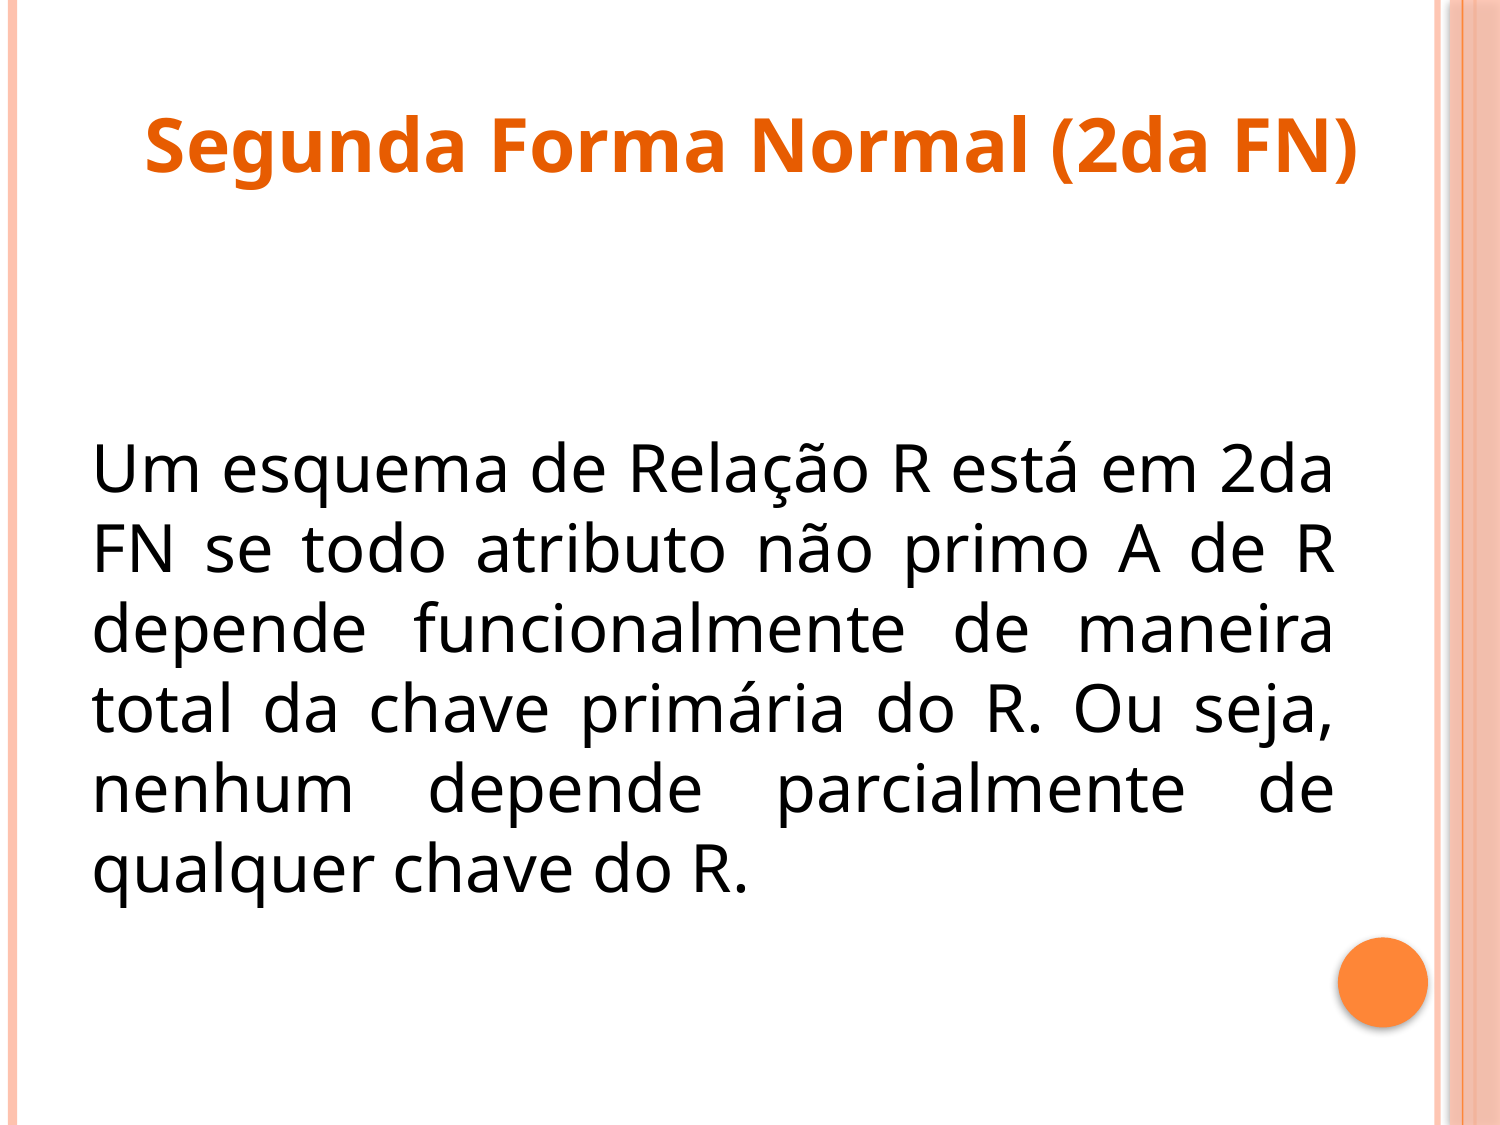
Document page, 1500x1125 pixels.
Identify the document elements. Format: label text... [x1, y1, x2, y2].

text_box Segunda Forma Normal (2da FN) [130, 89, 1376, 195]
text_box Um esquema de Relação R está em 2da FN se todo atributo não primo A de R depende funcionalmente de maneira total da chave primária do R. Ou seja, nenhum depende parcialmente de qualquer chave do R. [76, 418, 1353, 913]
